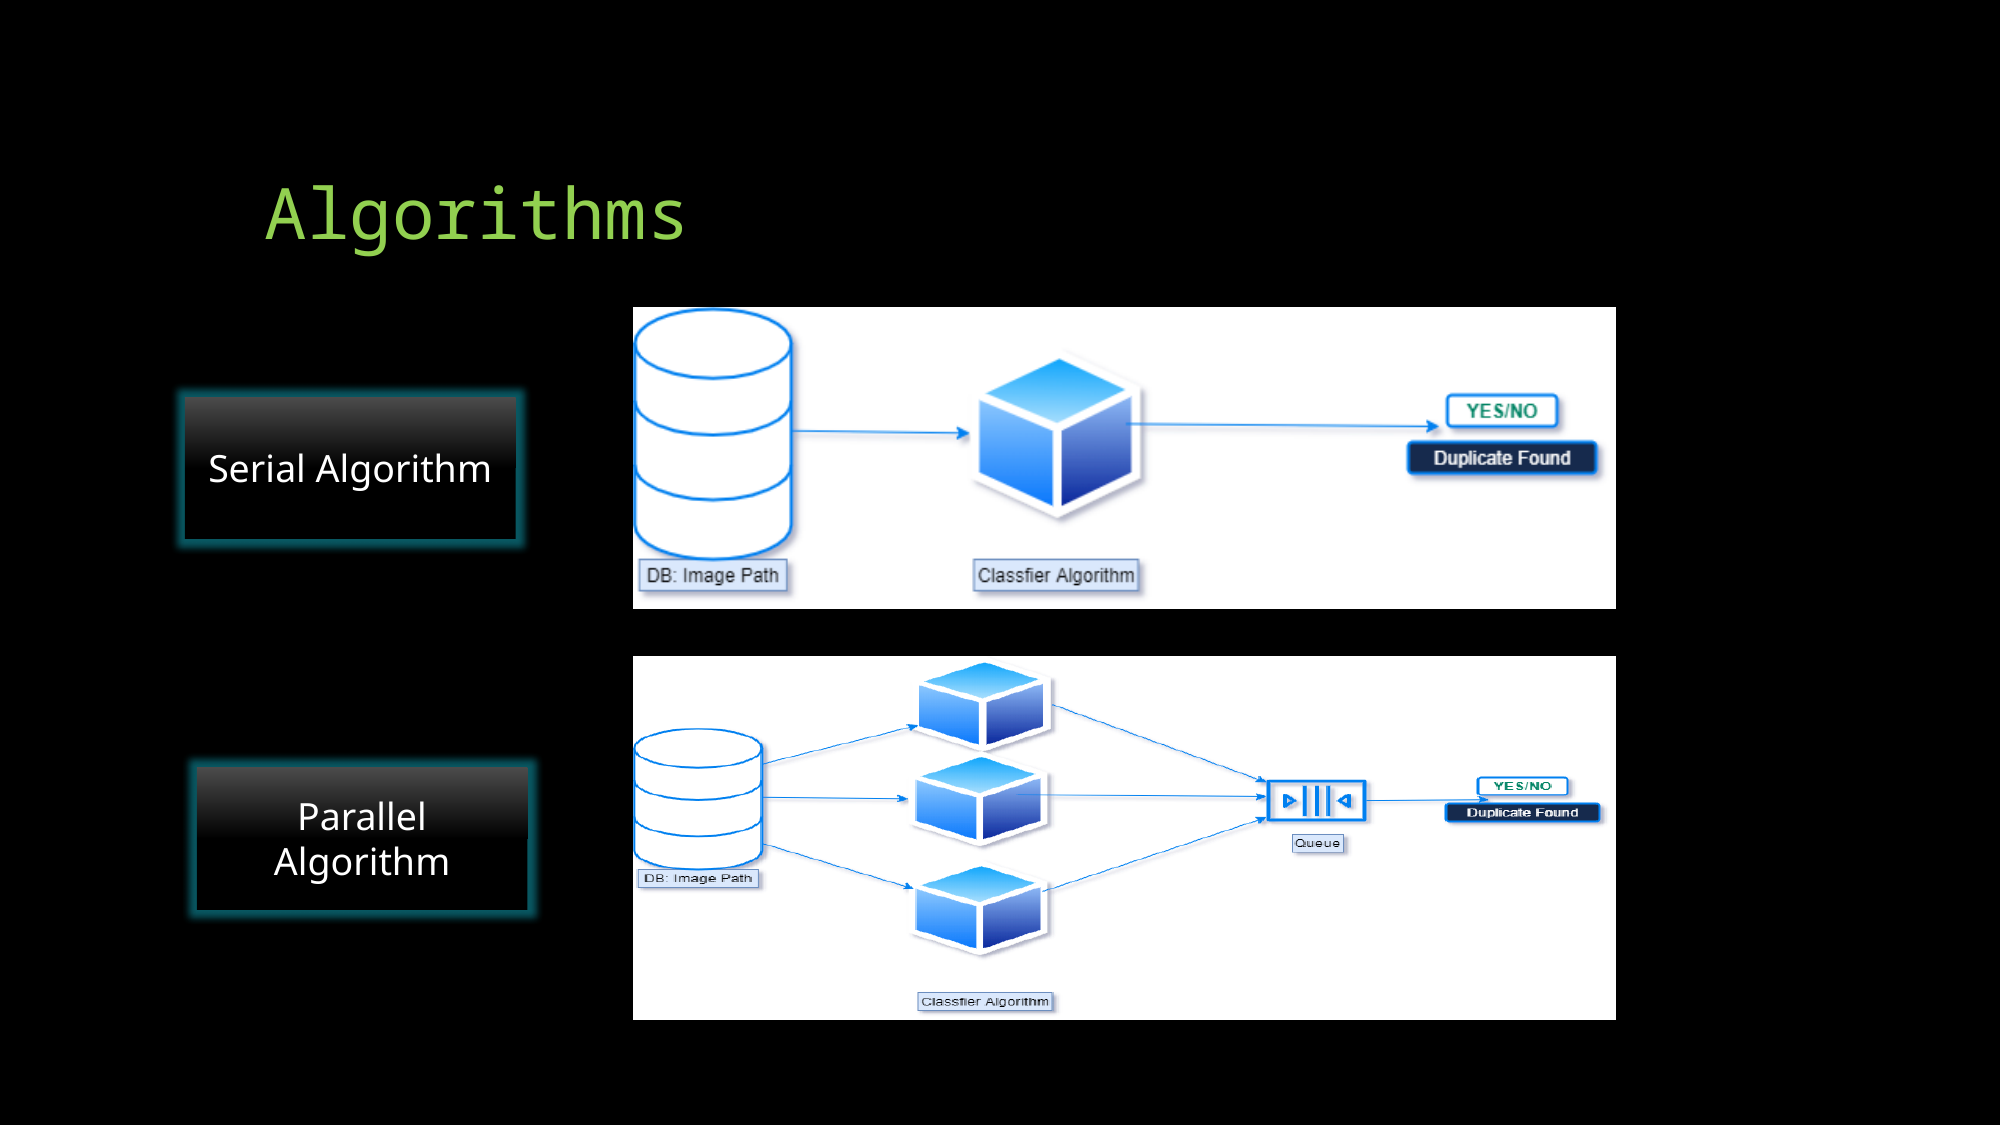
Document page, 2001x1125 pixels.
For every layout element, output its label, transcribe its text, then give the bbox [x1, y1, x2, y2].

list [633, 307, 1616, 610]
picture [633, 656, 1616, 1020]
title Algorithms [249, 75, 1750, 263]
text_box Parallel Algorithm [196, 767, 528, 910]
text_box Serial Algorithm [184, 397, 516, 539]
